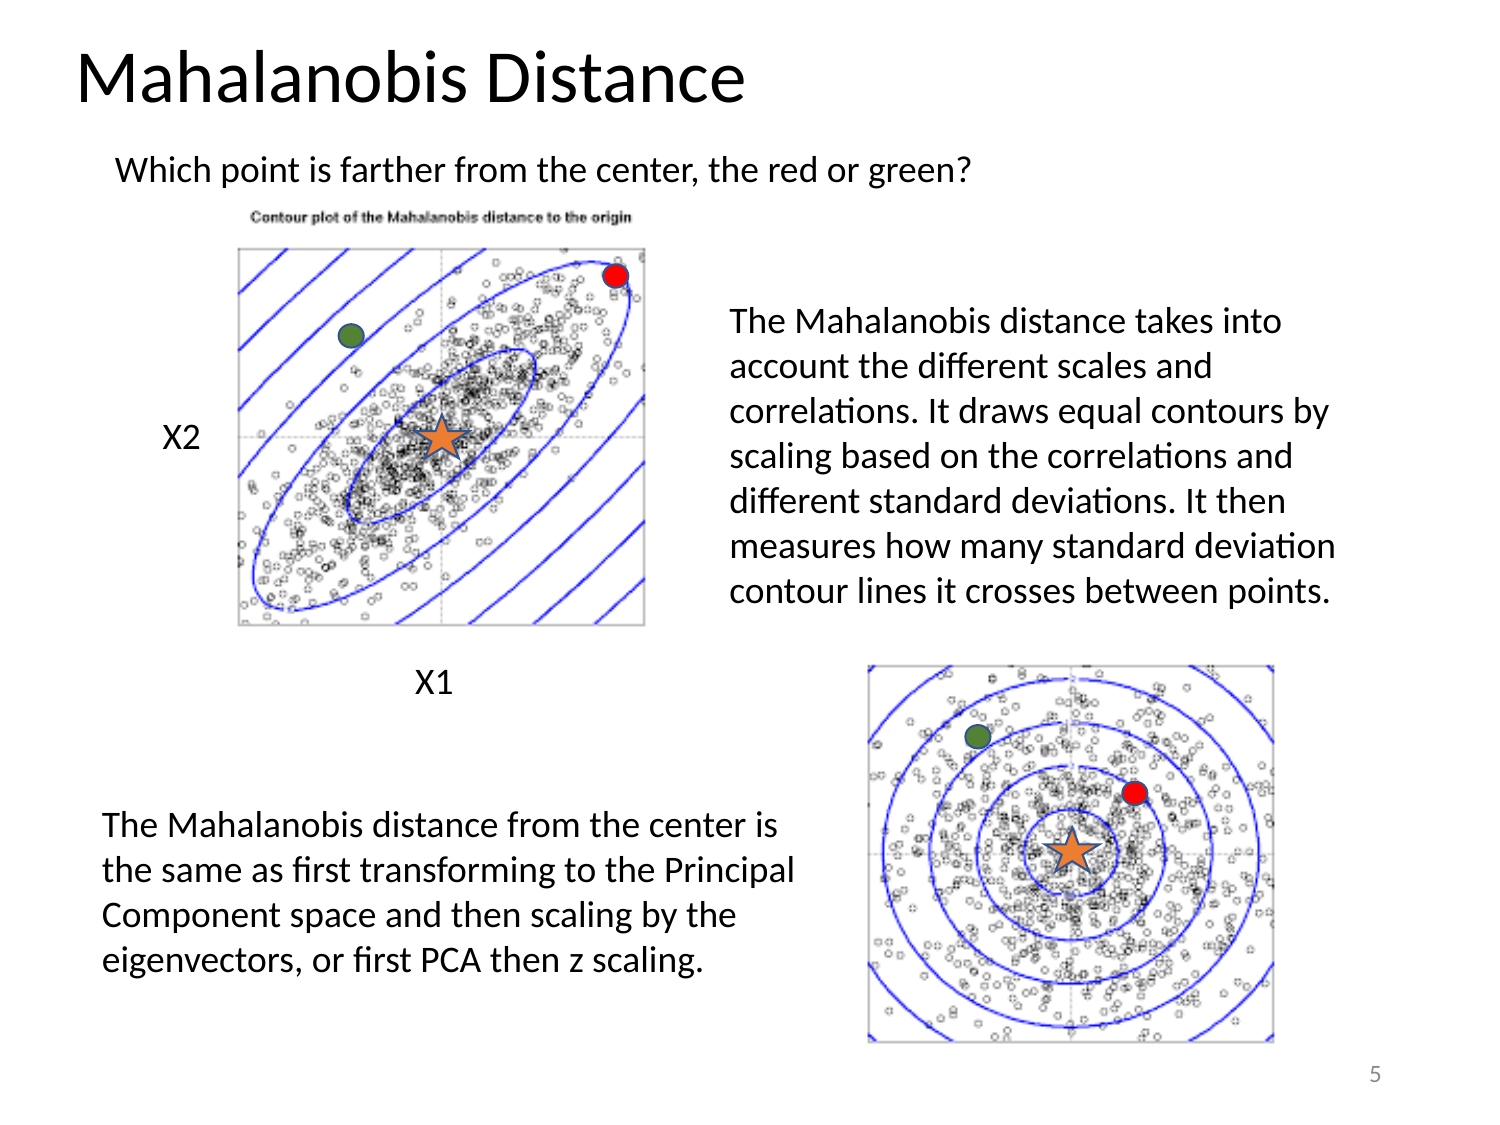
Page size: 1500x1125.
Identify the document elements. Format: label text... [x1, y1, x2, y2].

slide_number 5 [1059, 1073, 1397, 1103]
picture [207, 186, 677, 288]
text_box Which point is farther from the center, the red or green? [100, 137, 989, 198]
title Mahalanobis Distance [60, 52, 1440, 105]
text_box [87, 288, 1420, 1073]
